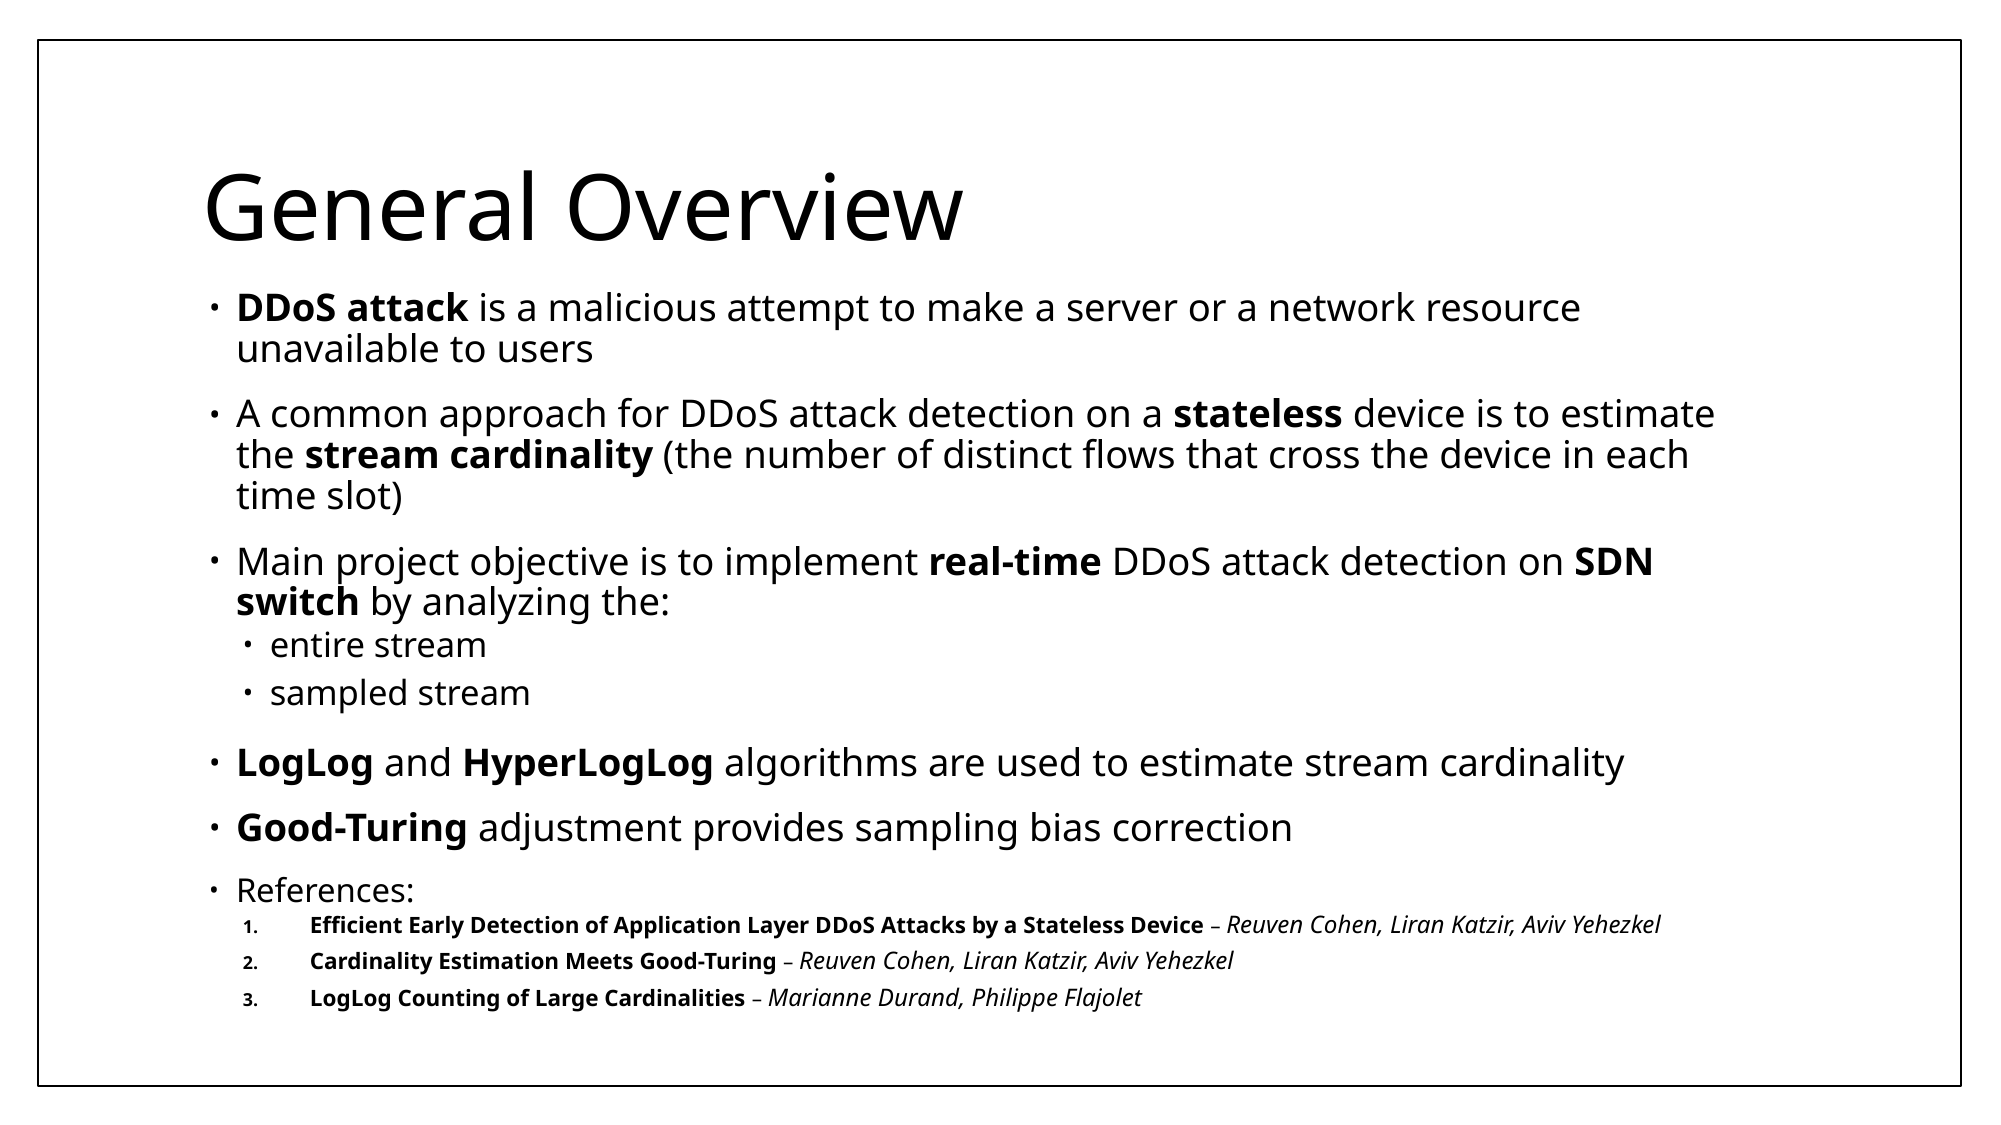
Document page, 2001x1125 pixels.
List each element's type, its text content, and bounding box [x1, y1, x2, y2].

title General Overview [187, 99, 1808, 323]
list DDoS attack is a malicious attempt to make a server or a network resource unavailable to users A common approach for DDoS attack detection on a stateless device is to estimate the stream cardinality (the number of distinct flows that cross the device in each time slot) Main project objective is to implement real-time DDoS attack detection on SDN switch by analyzing the: entire stream sampled stream LogLog and HyperLogLog algorithms are used to estimate stream cardinality Good-Turing adjustment provides sampling bias correction References: Efficient Early Detection of Application Layer DDoS Attacks by a Stateless Device – Reuven Cohen, Liran Katzir, Aviv Yehezkel Cardinality Estimation Meets Good-Turing – Reuven Cohen, Liran Katzir, Aviv Yehezkel LogLog Counting of Large Cardinalities – Marianne Durand, Philippe Flajolet [187, 281, 1763, 1025]
